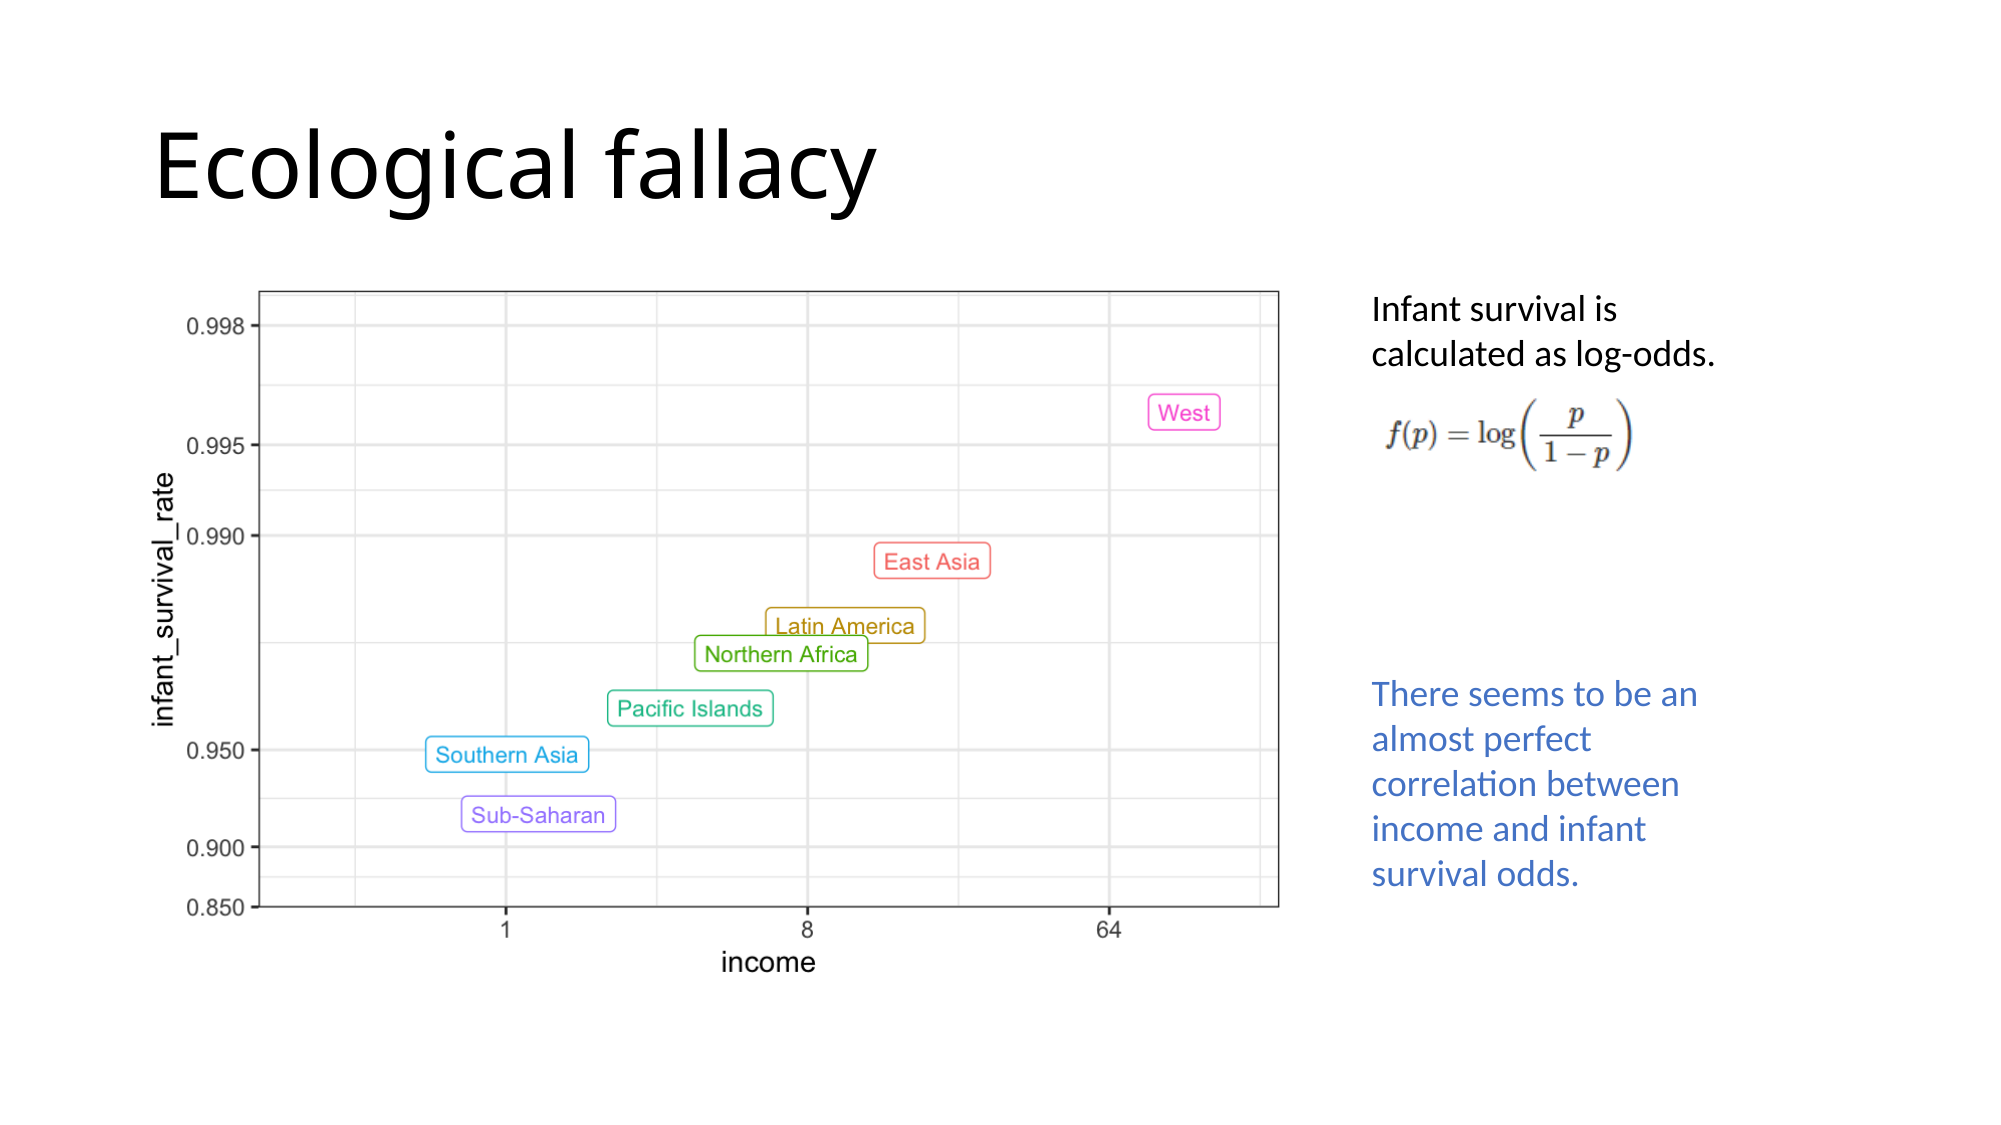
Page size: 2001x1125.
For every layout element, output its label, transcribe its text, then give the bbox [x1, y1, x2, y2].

title Ecological fallacy [137, 59, 1863, 278]
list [137, 277, 1294, 992]
text_box Infant survival is calculated as log-odds. [1356, 276, 1751, 382]
picture [1356, 367, 1664, 495]
text_box There seems to be an almost perfect correlation between income and infant survival odds. [1356, 661, 1779, 901]
